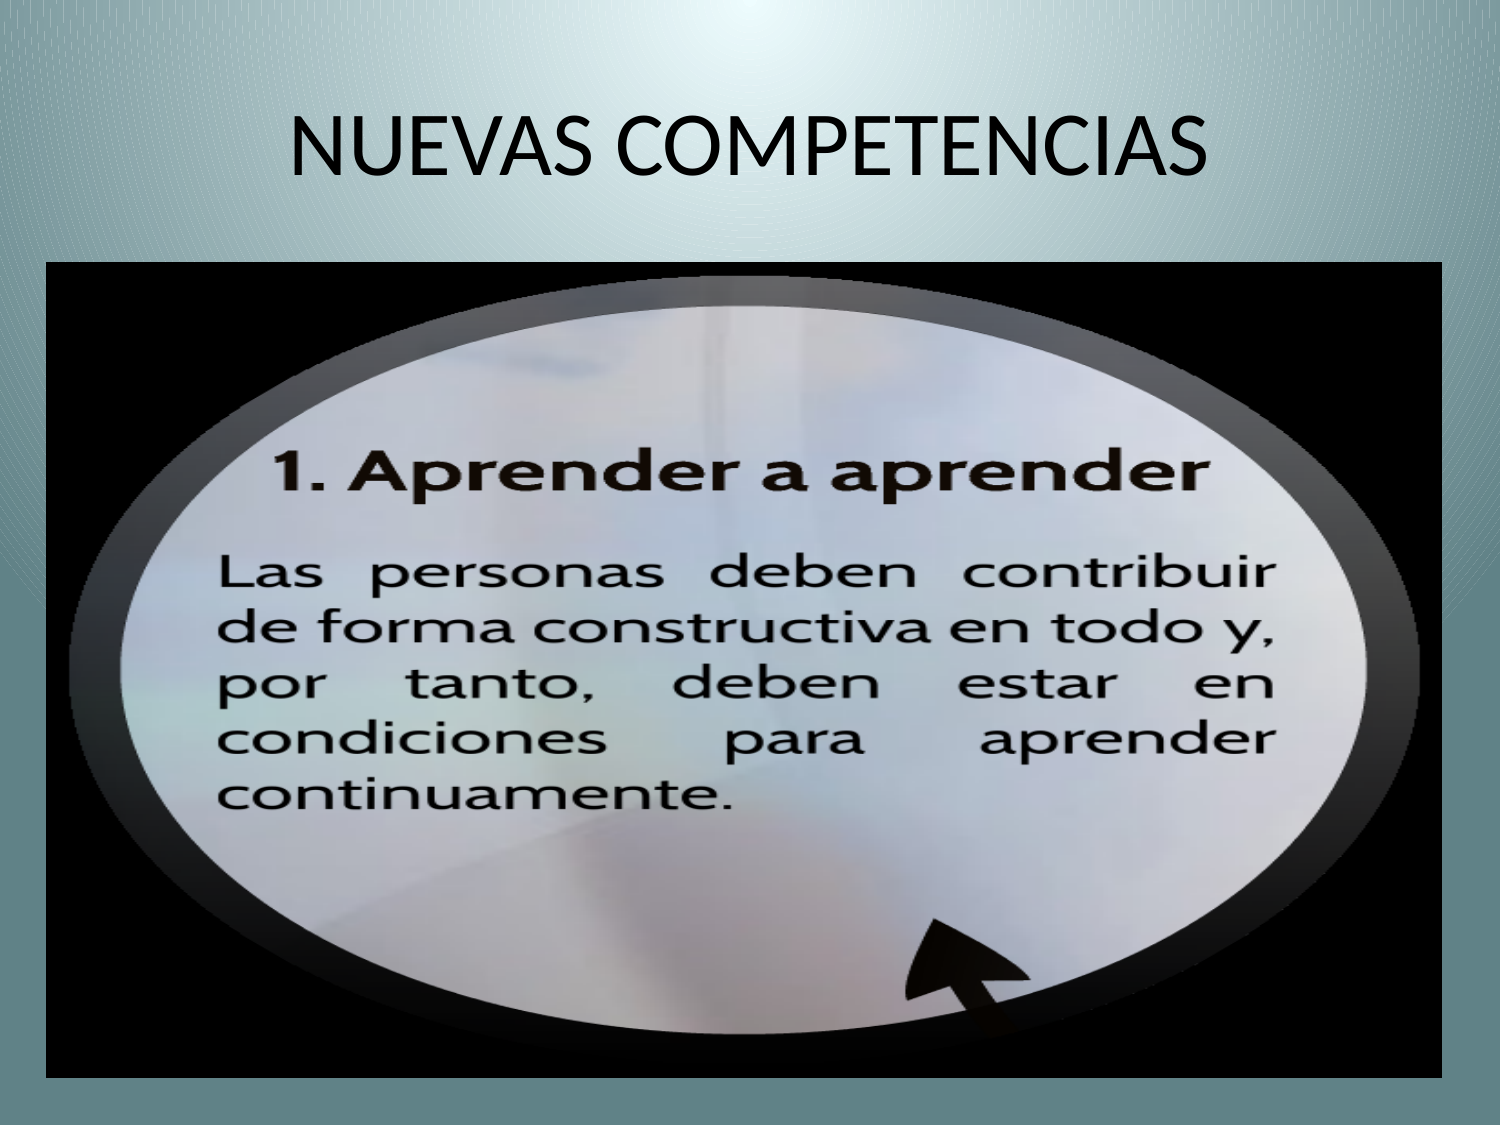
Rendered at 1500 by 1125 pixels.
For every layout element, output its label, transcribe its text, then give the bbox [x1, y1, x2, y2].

title NUEVAS COMPETENCIAS [75, 45, 1425, 233]
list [46, 262, 1442, 1079]
